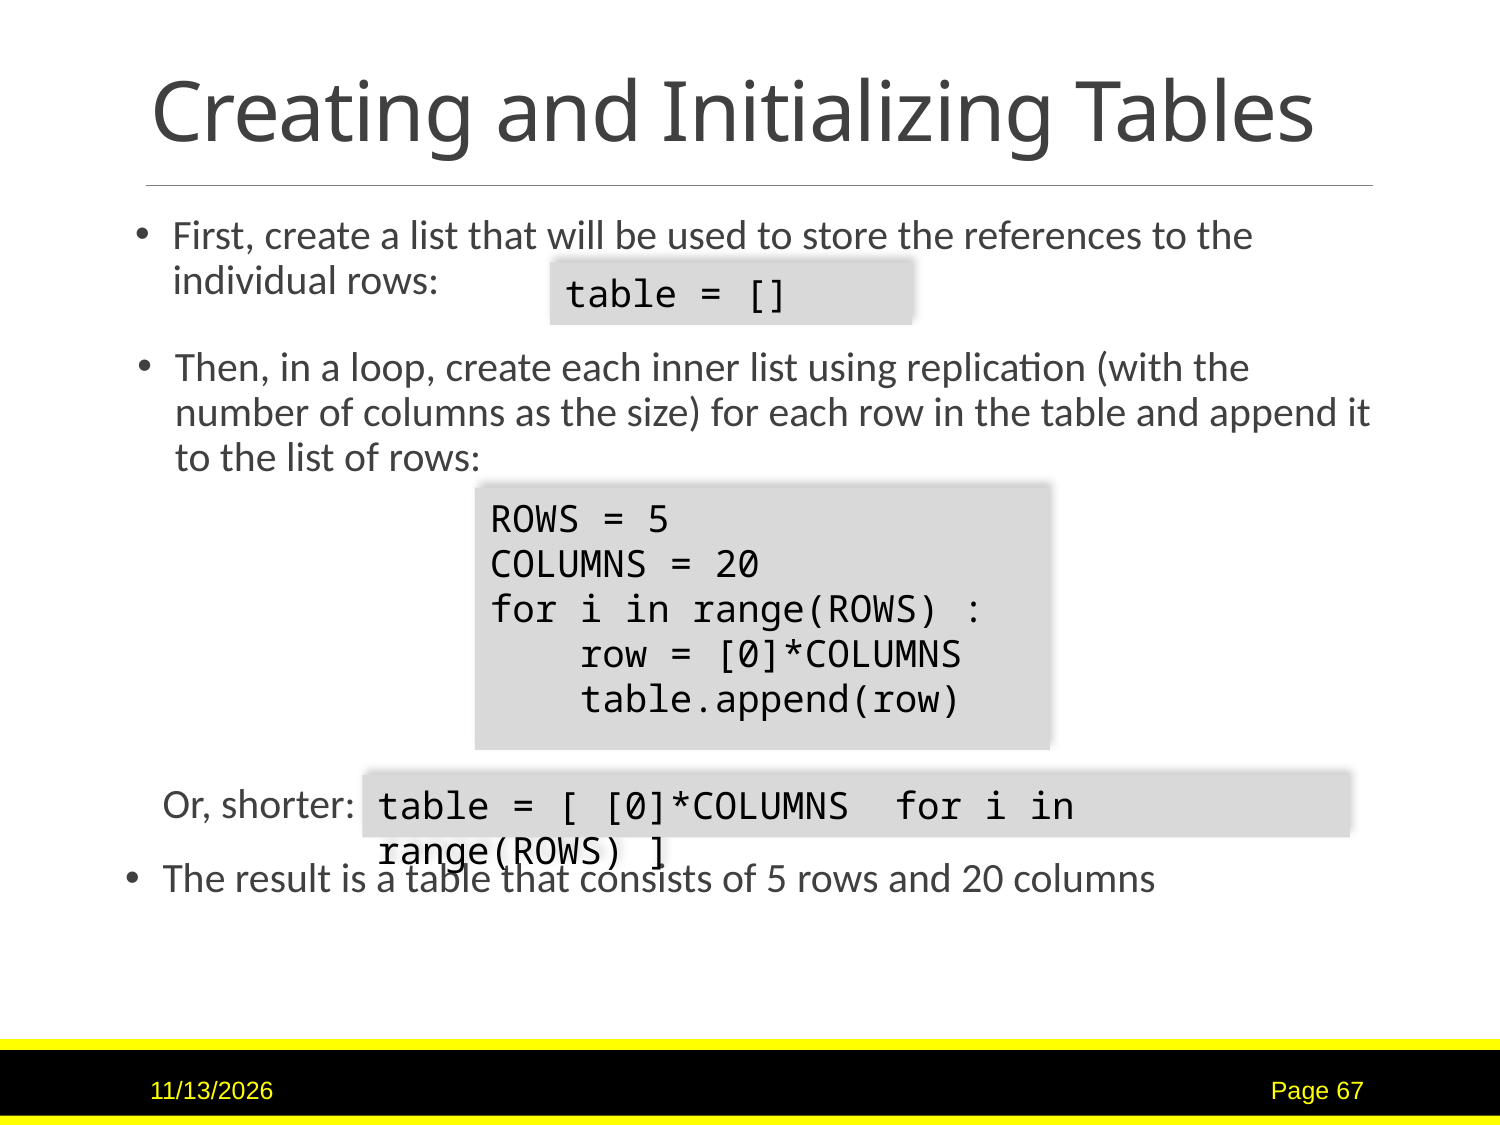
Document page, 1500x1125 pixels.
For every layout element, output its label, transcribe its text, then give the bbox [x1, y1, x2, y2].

text_box Or, shorter: The result is a table that consists of 5 rows and 20 columns [125, 774, 1363, 1013]
text_box ROWS = 5 COLUMNS = 20 for i in range(ROWS) : row = [0]*COLUMNS table.append(row) [474, 487, 1050, 750]
list First, create a list that will be used to store the references to the individual rows: [135, 205, 1373, 963]
text_box Then, in a loop, create each inner list using replication (with the number of columns as the size) for each row in the table and append it to the list of rows: [137, 337, 1375, 495]
text_box table = [] [549, 262, 913, 325]
title Creating and Initializing Tables [135, 47, 1373, 167]
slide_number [135, 1059, 440, 1120]
text_box table = [ [0]*COLUMNS for i in range(ROWS) ] [362, 774, 1350, 838]
slide_number Page 67 [1218, 1059, 1380, 1120]
